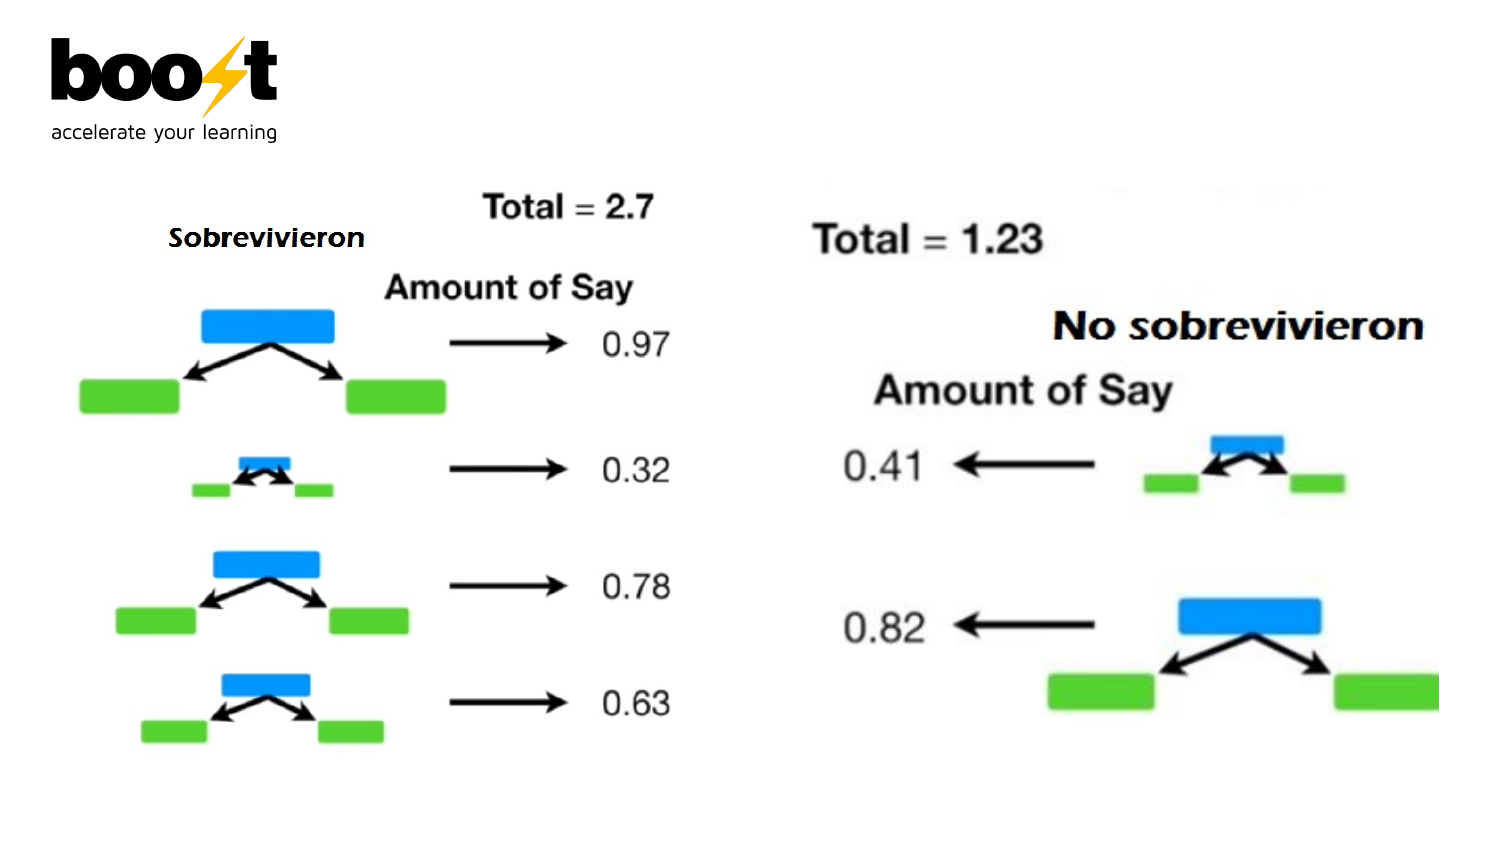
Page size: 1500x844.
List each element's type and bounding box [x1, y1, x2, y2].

picture [58, 167, 701, 771]
picture [785, 173, 1439, 777]
picture [50, 36, 277, 143]
